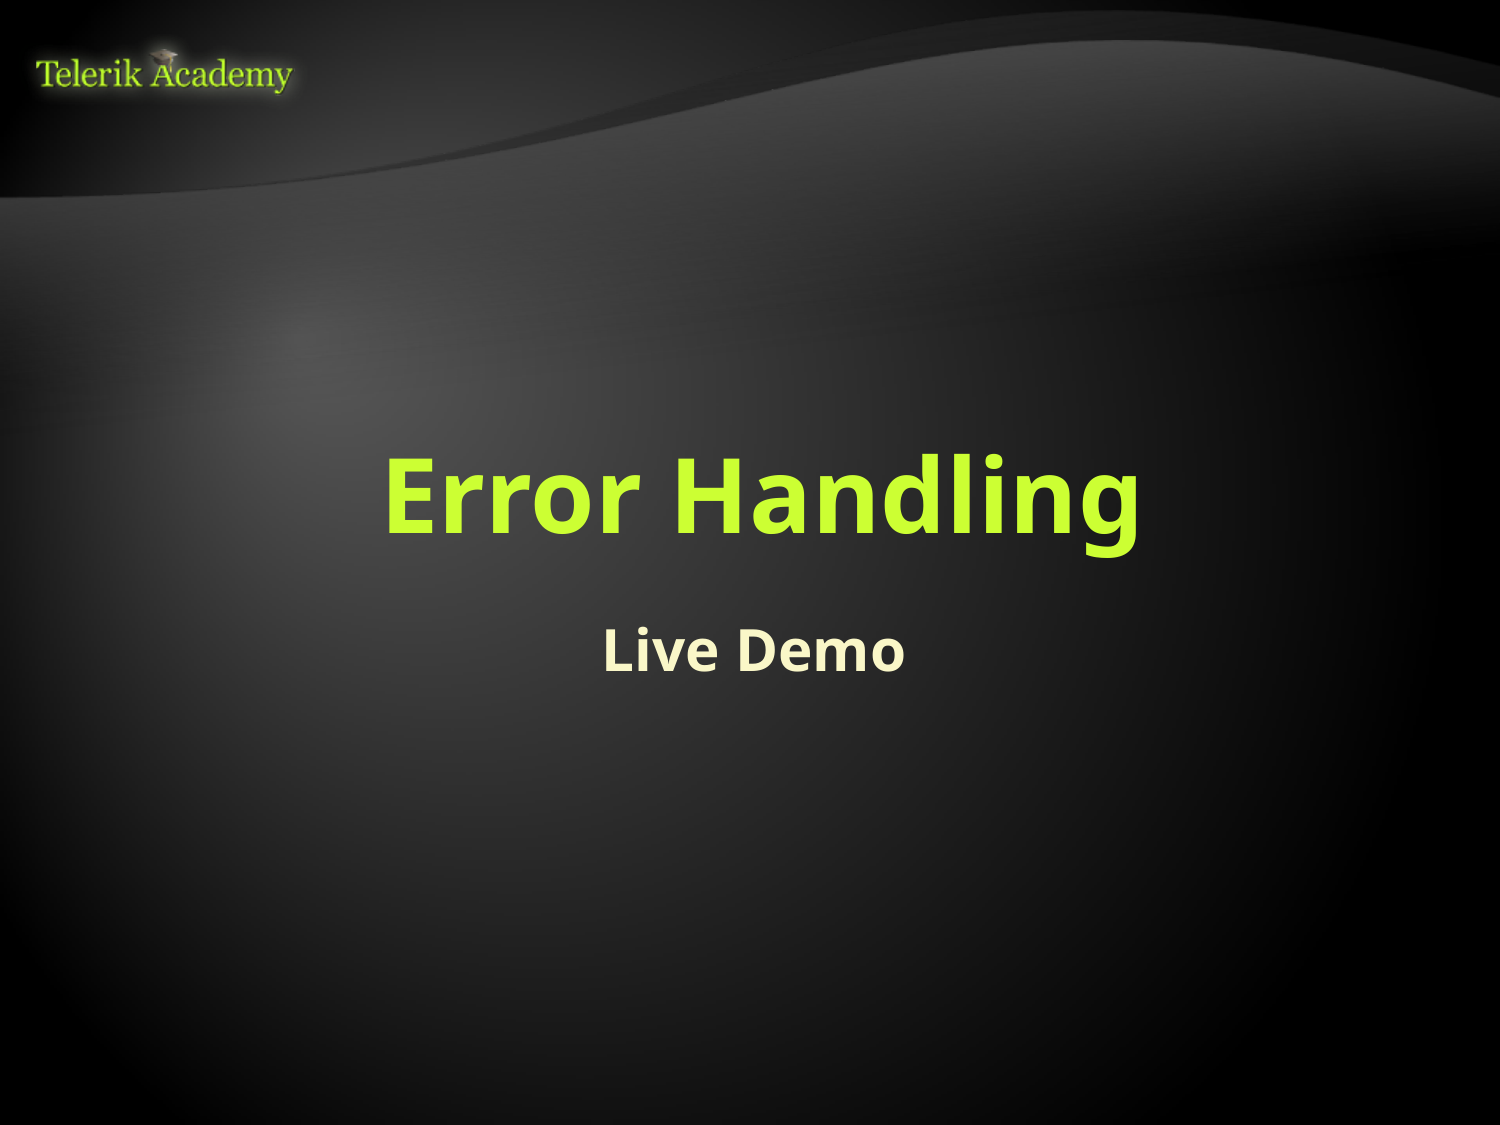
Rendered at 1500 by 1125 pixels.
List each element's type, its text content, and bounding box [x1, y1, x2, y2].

subtitle Live Demo [79, 601, 1430, 695]
picture [0, 0, 1500, 1125]
title Error Handling [187, 387, 1338, 601]
